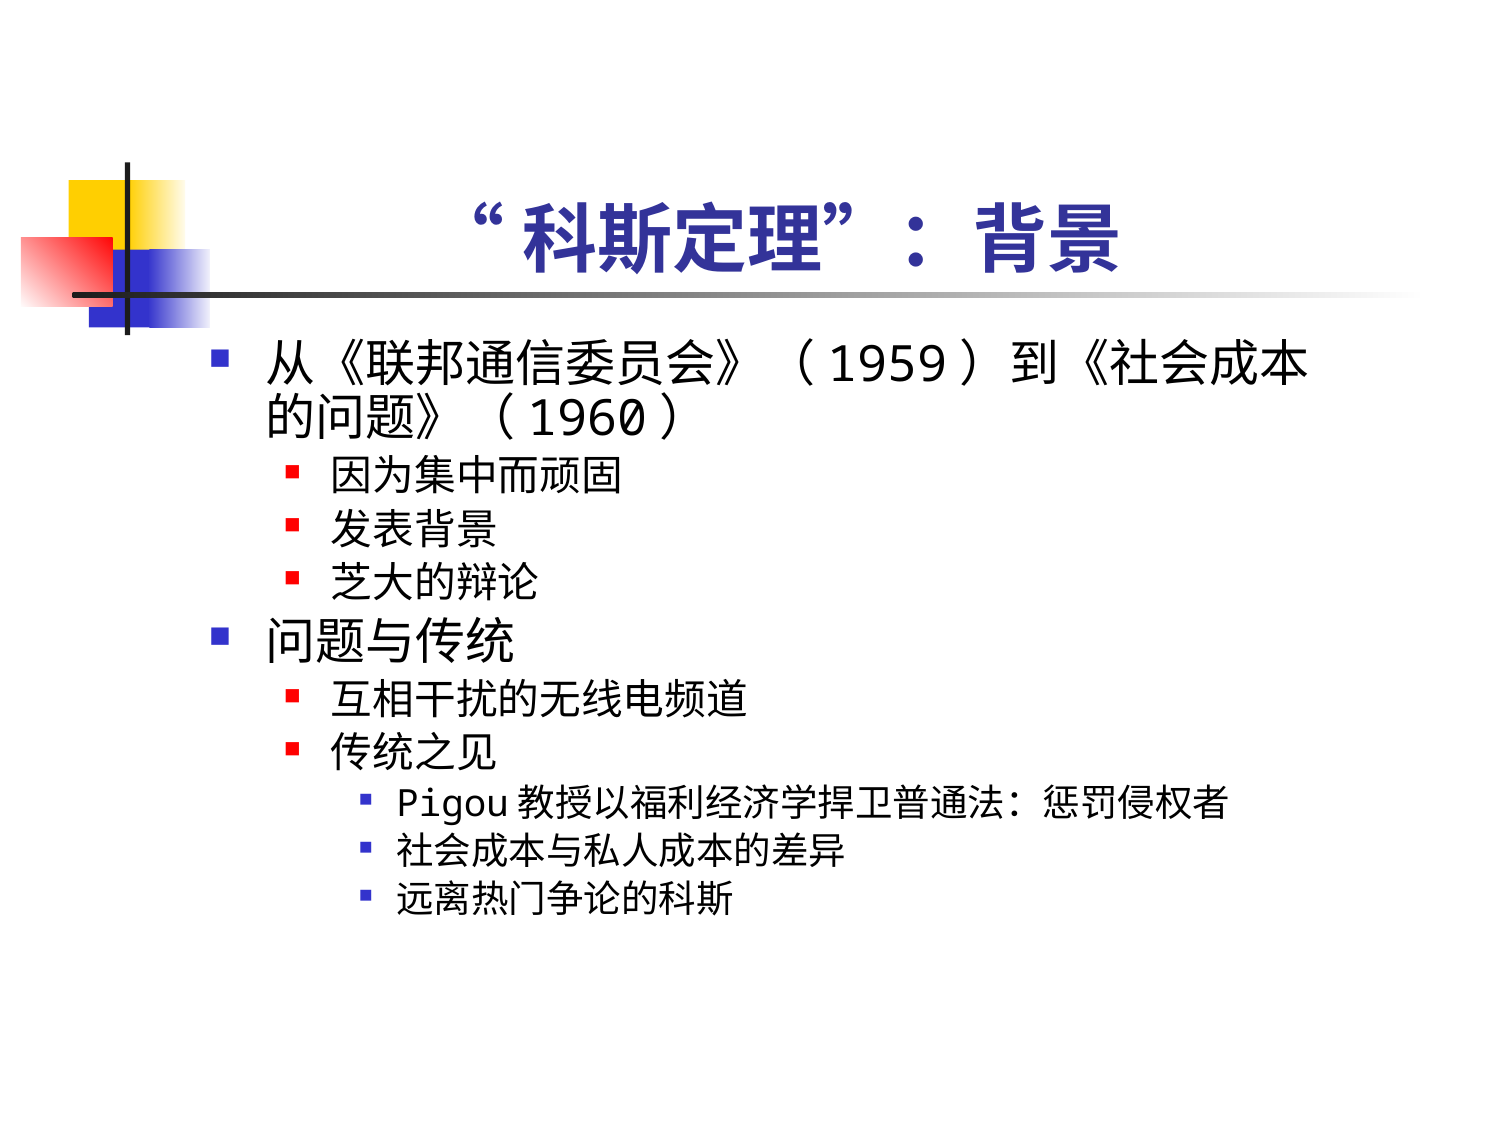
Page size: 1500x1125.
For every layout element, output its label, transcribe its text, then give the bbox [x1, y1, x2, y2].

list 从《联邦通信委员会》（1959）到《社会成本的问题》（1960） 因为集中而顽固 发表背景 芝大的辩论 问题与传统 互相干扰的无线电频道 传统之见 Pigou教授以福利经济学捍卫普通法：惩罚侵权者 社会成本与私人成本的差异 远离热门争论的科斯 [193, 330, 1353, 1007]
title “科斯定理”：背景 [188, 101, 1365, 289]
